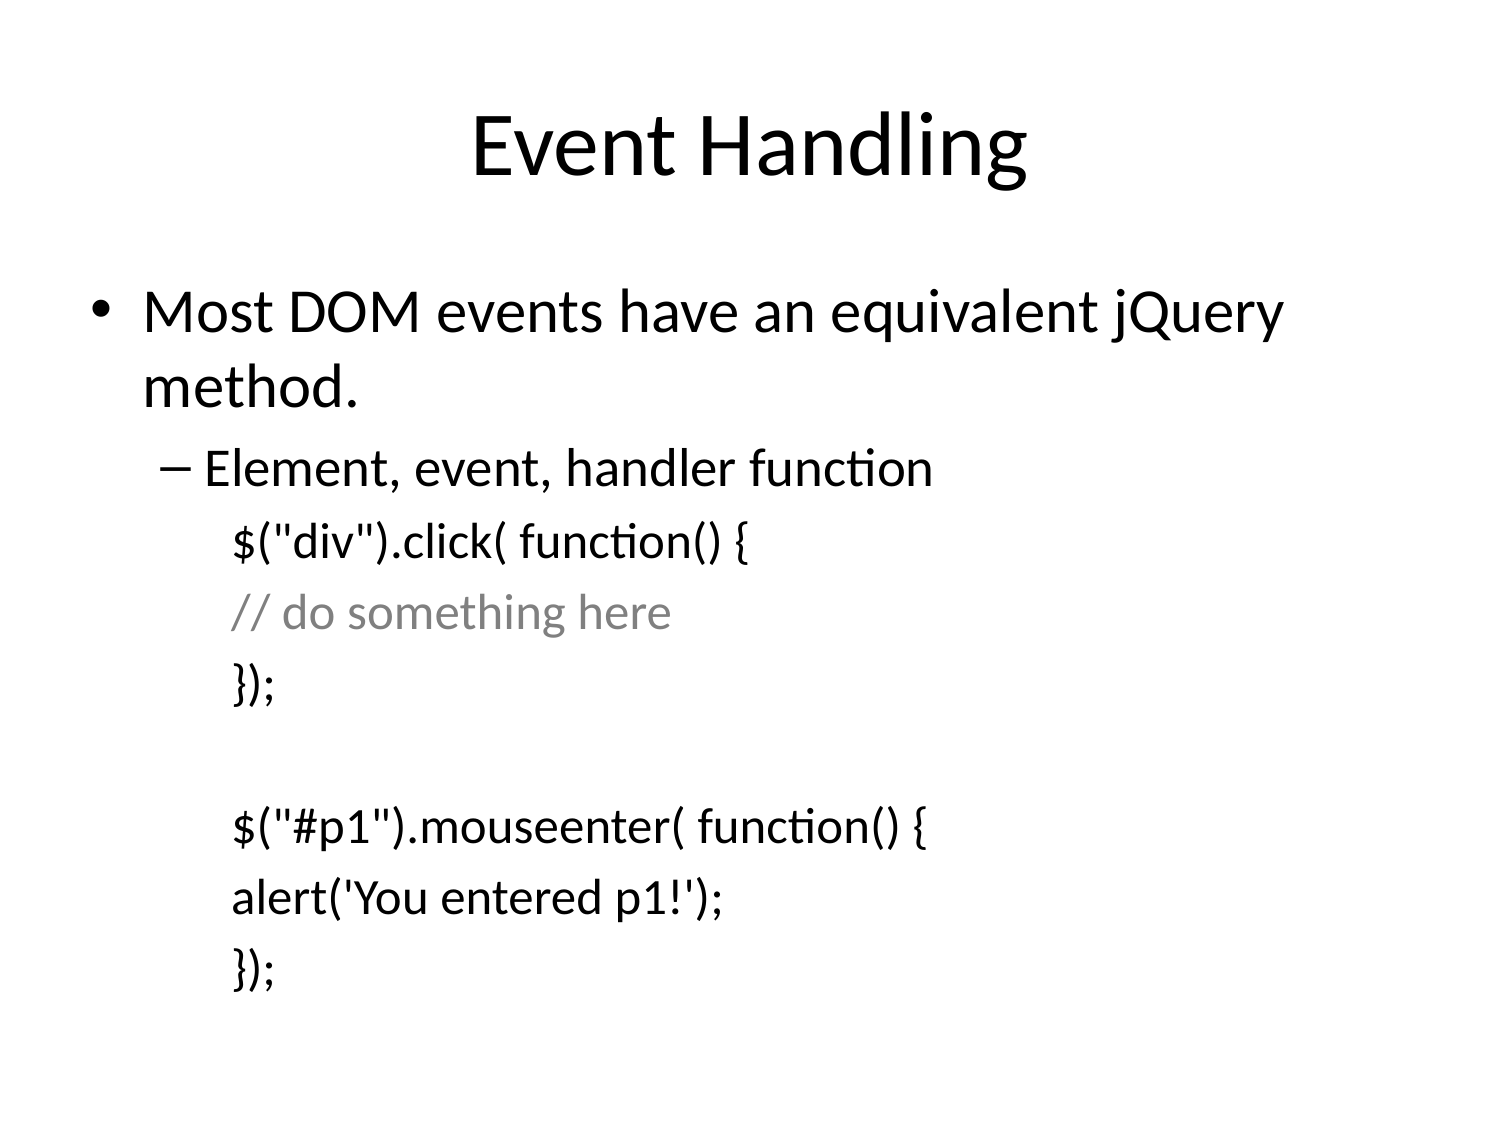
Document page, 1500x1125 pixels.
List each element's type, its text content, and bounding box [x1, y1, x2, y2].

title Event Handling [75, 45, 1425, 233]
list Most DOM events have an equivalent jQuery method. Element, event, handler function $("div").click( function() { // do something here }); $("#p1").mouseenter( function() { alert('You entered p1!'); }); [75, 262, 1425, 1005]
